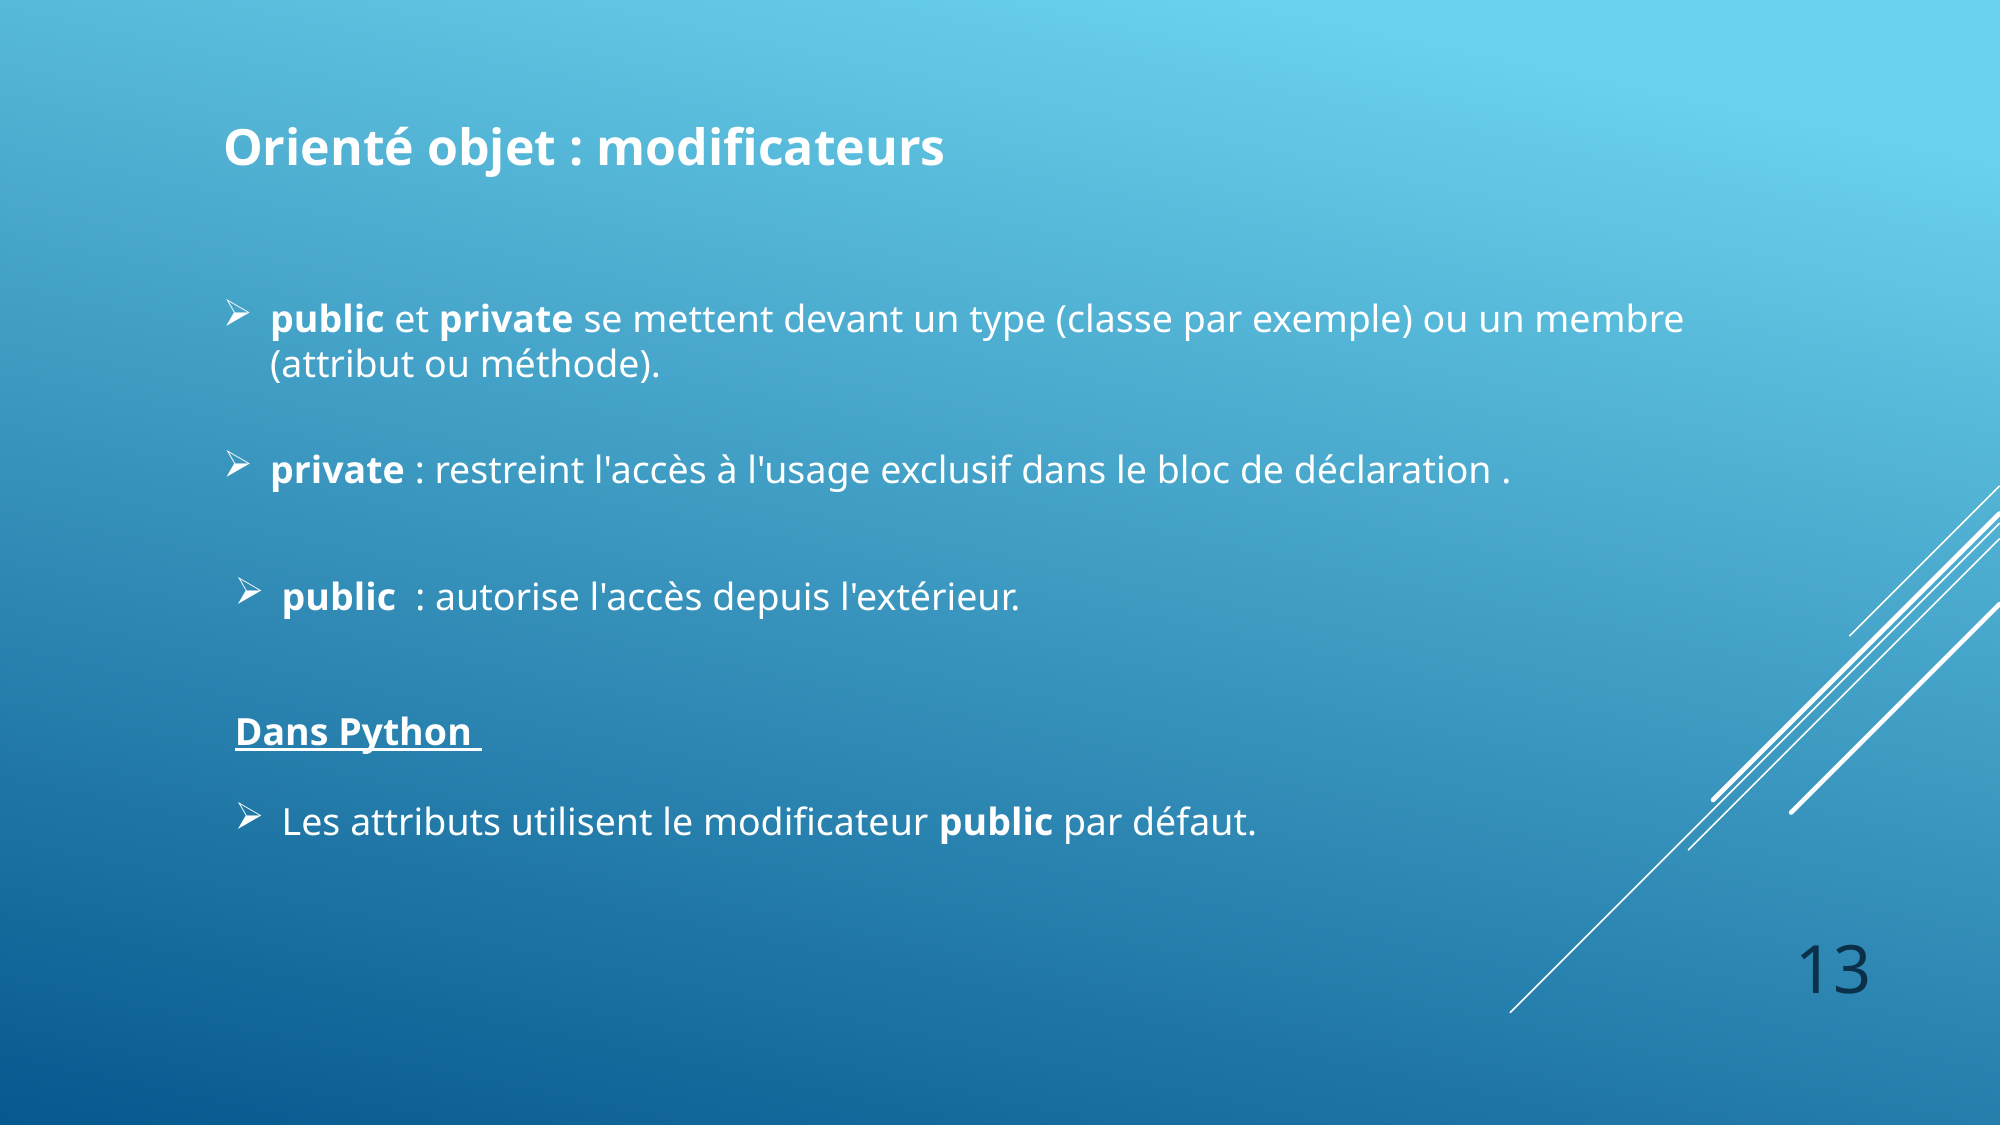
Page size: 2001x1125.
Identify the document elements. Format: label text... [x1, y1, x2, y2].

text_box private : restreint l'accès à l'usage exclusif dans le bloc de déclaration . [208, 393, 1900, 499]
text_box public : autorise l'accès depuis l'extérieur. Dans Python Les attributs utilisent le modificateur public par défaut. [219, 565, 1668, 896]
slide_number 13 [1700, 915, 1888, 1025]
text_box Orienté objet : modificateurs [208, 107, 1788, 183]
text_box public et private se mettent devant un type (classe par exemple) ou un membre (attribut ou méthode). [208, 287, 1733, 392]
